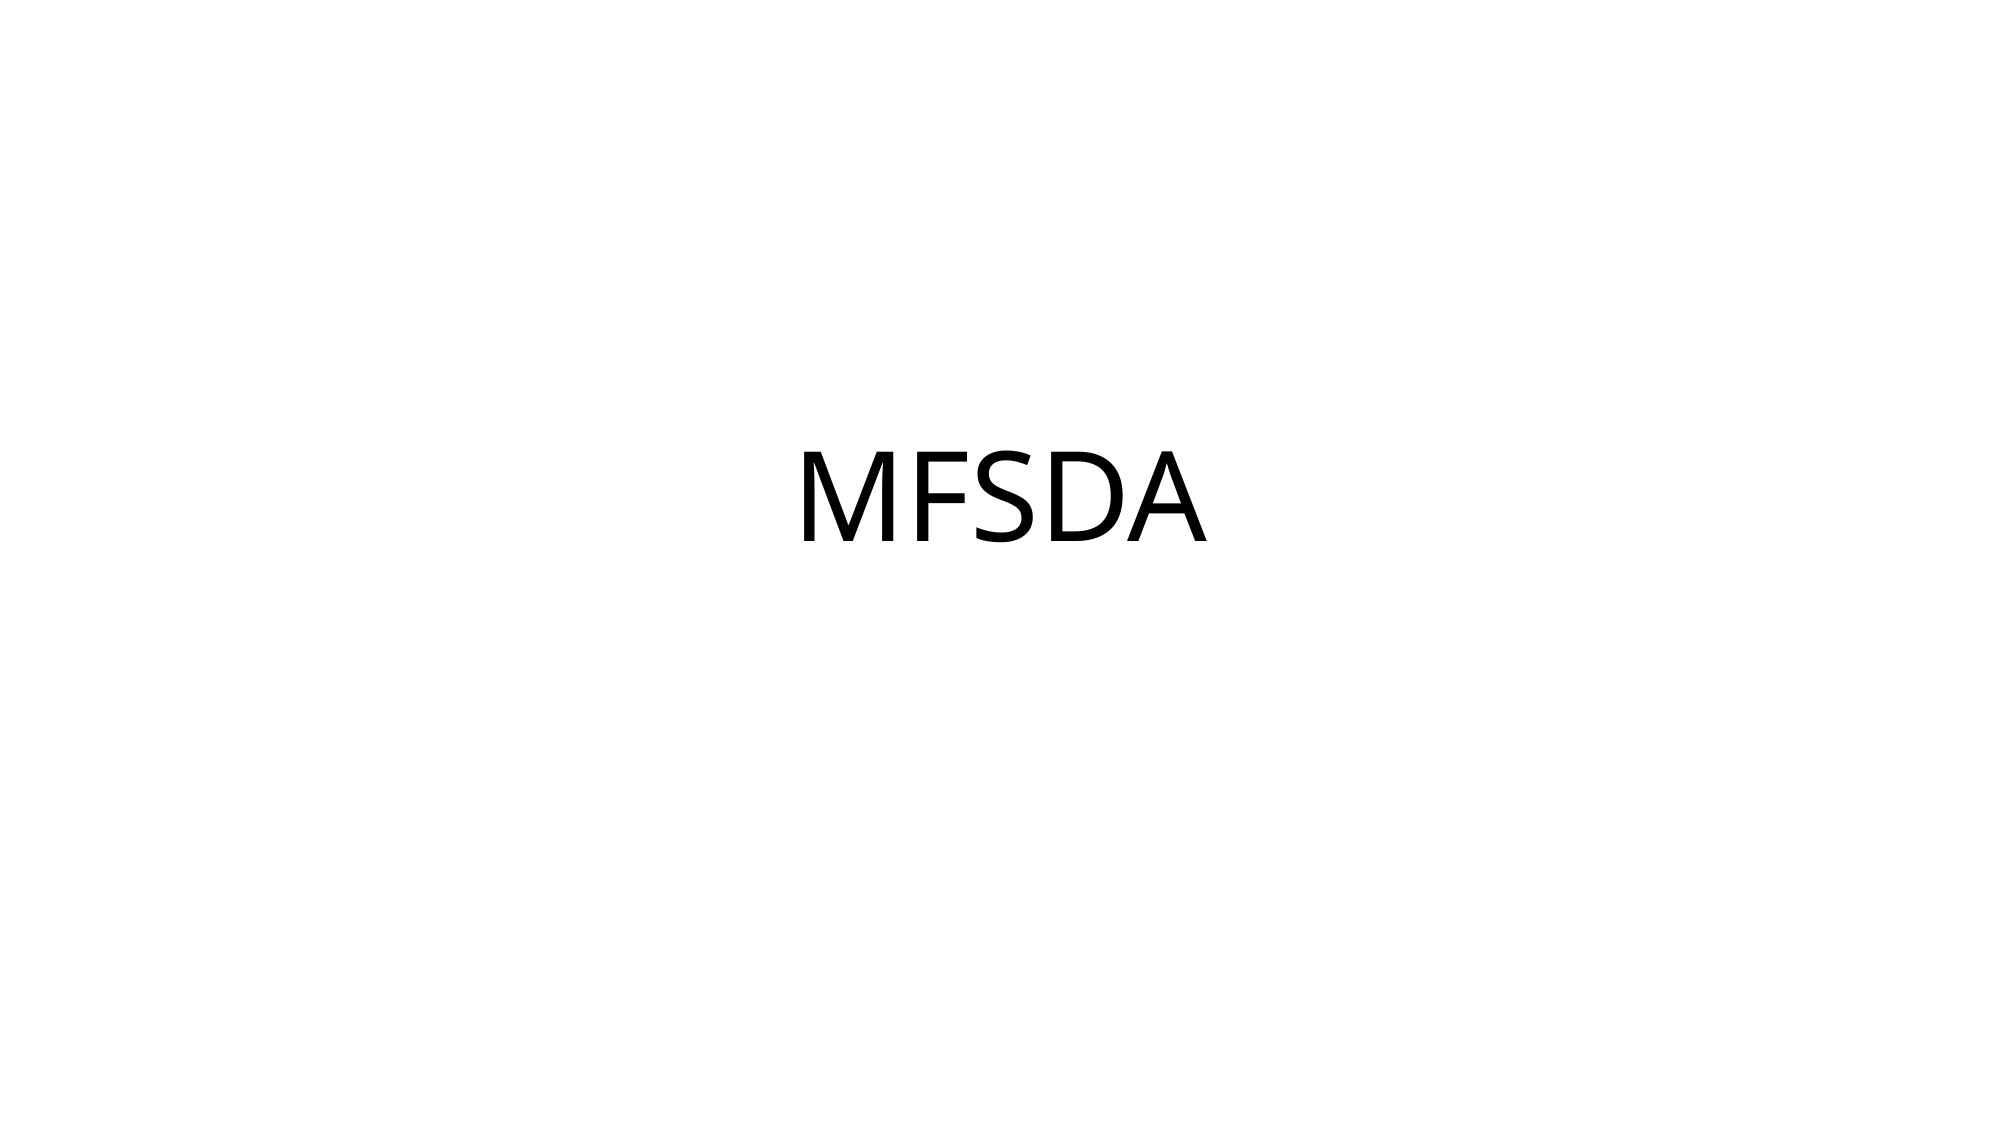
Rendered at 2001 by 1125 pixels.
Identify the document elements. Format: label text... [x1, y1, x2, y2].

title MFSDA [249, 184, 1750, 576]
